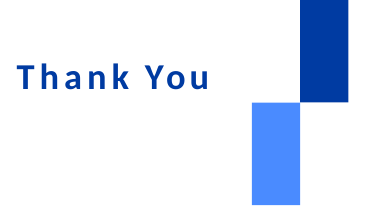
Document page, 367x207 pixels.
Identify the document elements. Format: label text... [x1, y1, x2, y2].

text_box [251, 0, 349, 206]
text_box Thank You [14, 50, 219, 97]
